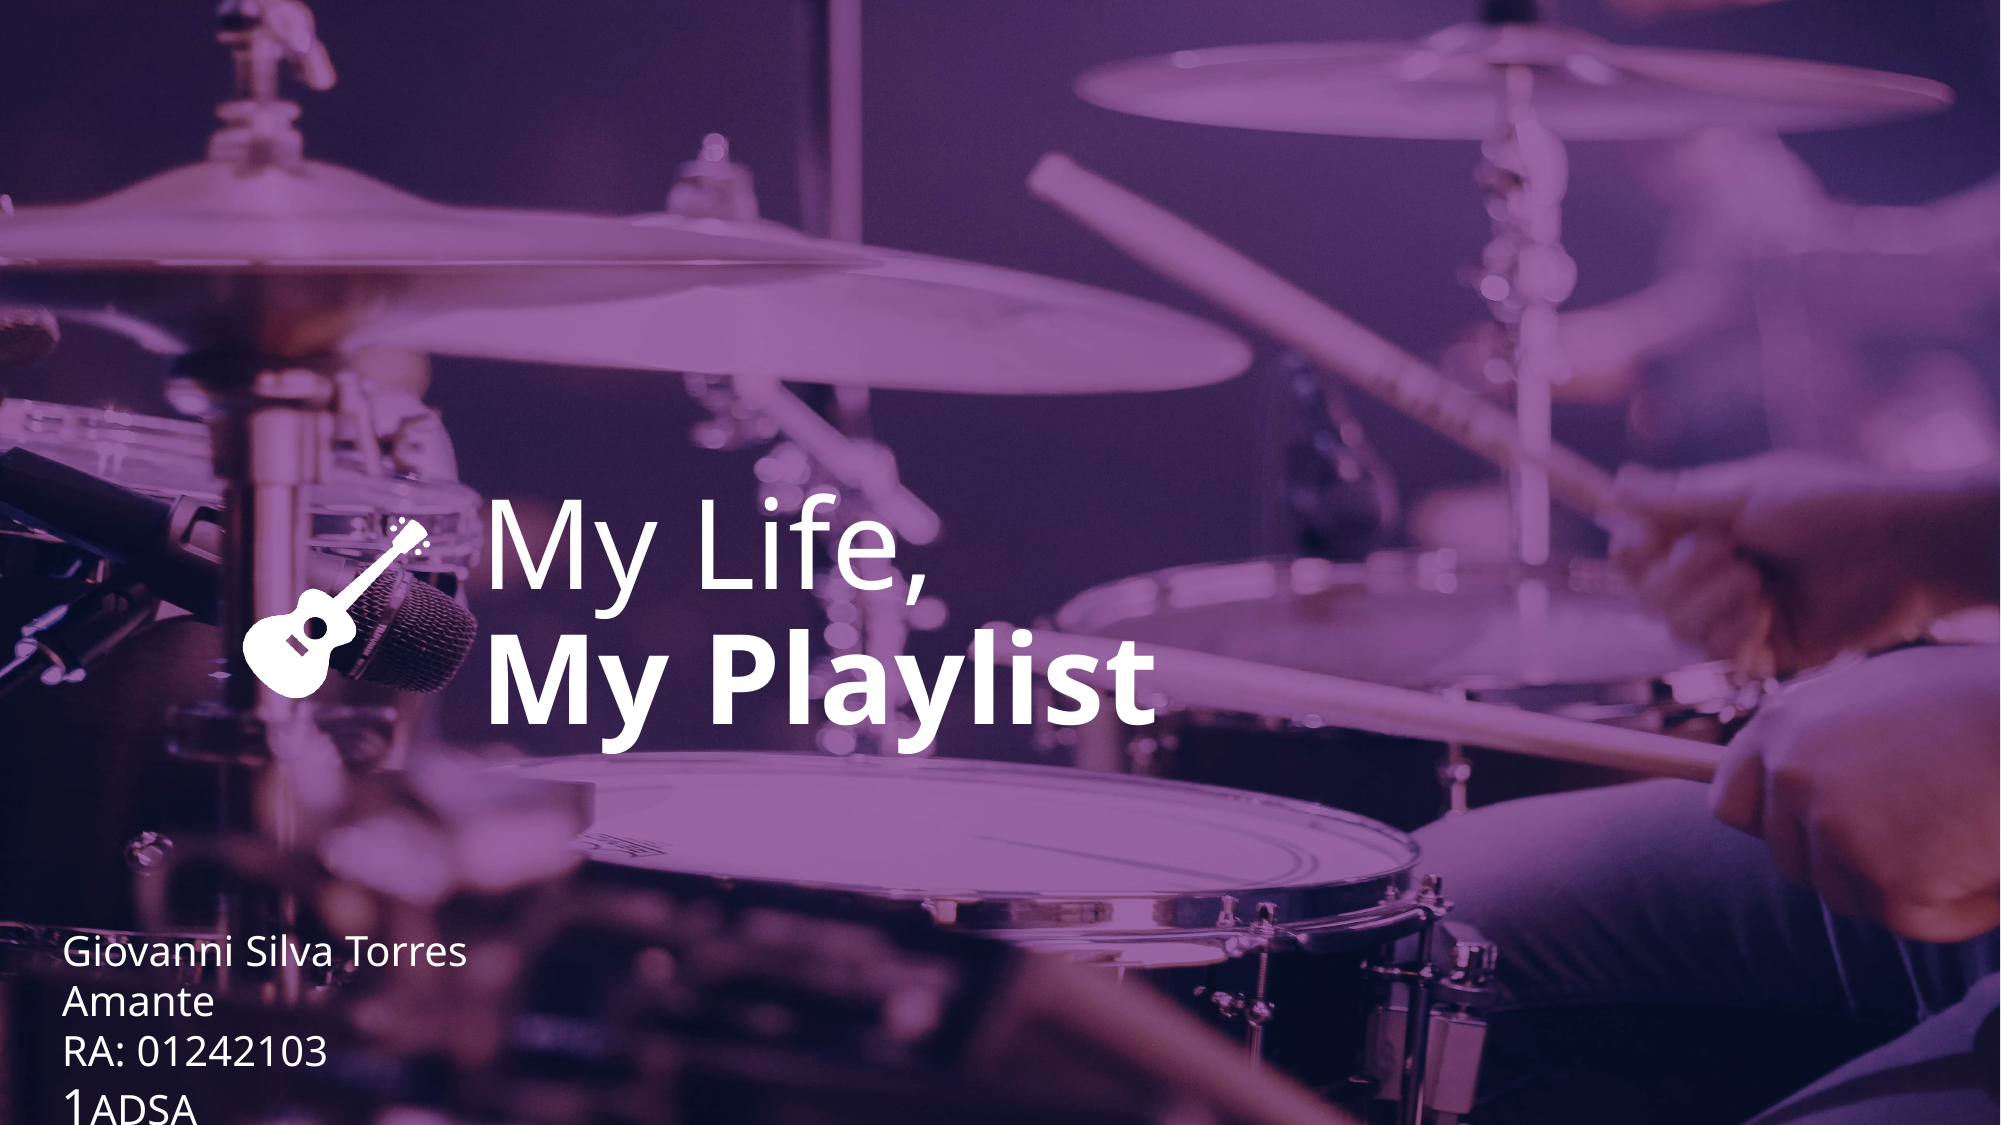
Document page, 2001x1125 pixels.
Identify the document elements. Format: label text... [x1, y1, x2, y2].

picture [0, 0, 2001, 1125]
text_box Giovanni Silva Torres Amante RA: 01242103 1ADSA [46, 917, 646, 1125]
title My Life, My Playlist [465, 367, 1307, 759]
